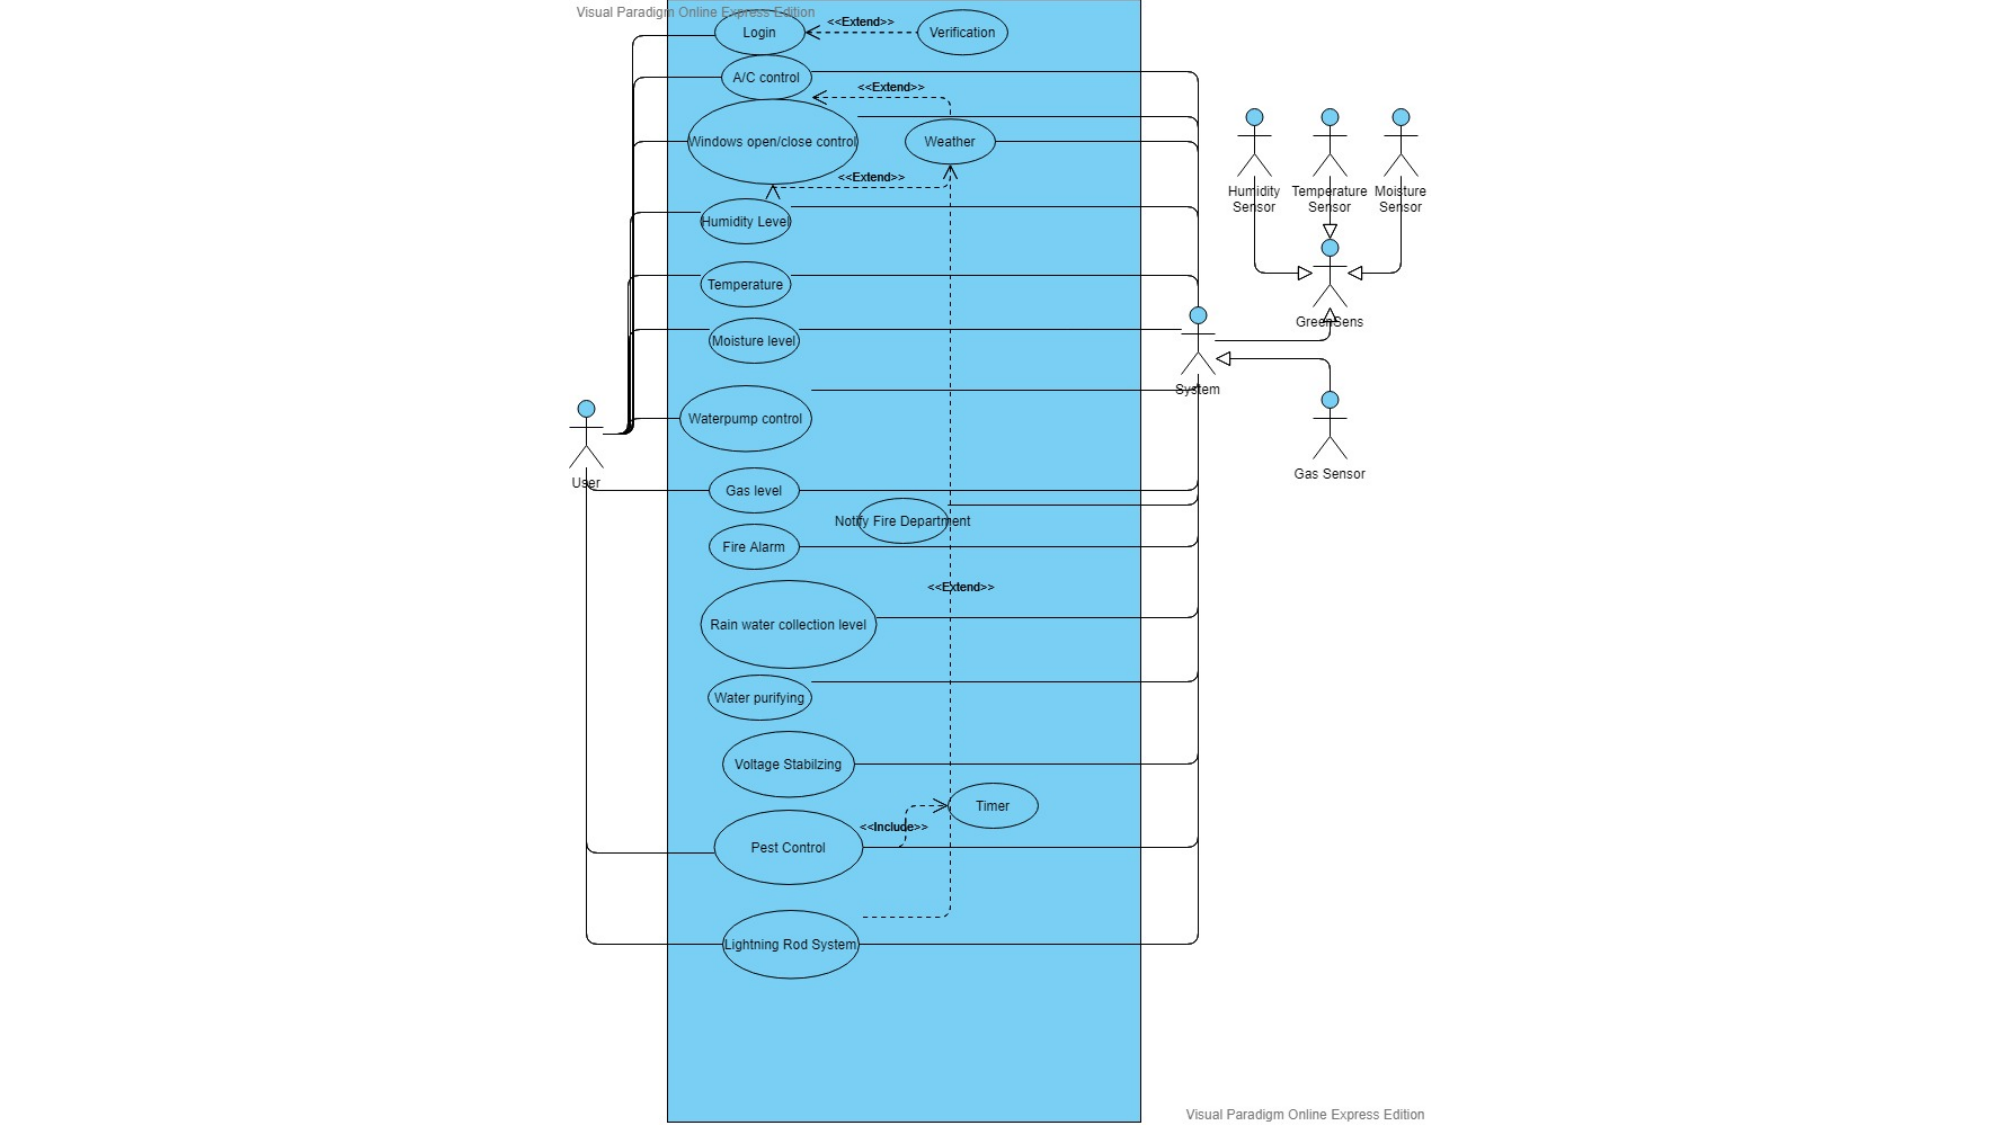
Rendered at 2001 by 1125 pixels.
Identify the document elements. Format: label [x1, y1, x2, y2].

picture [569, 0, 1431, 1125]
